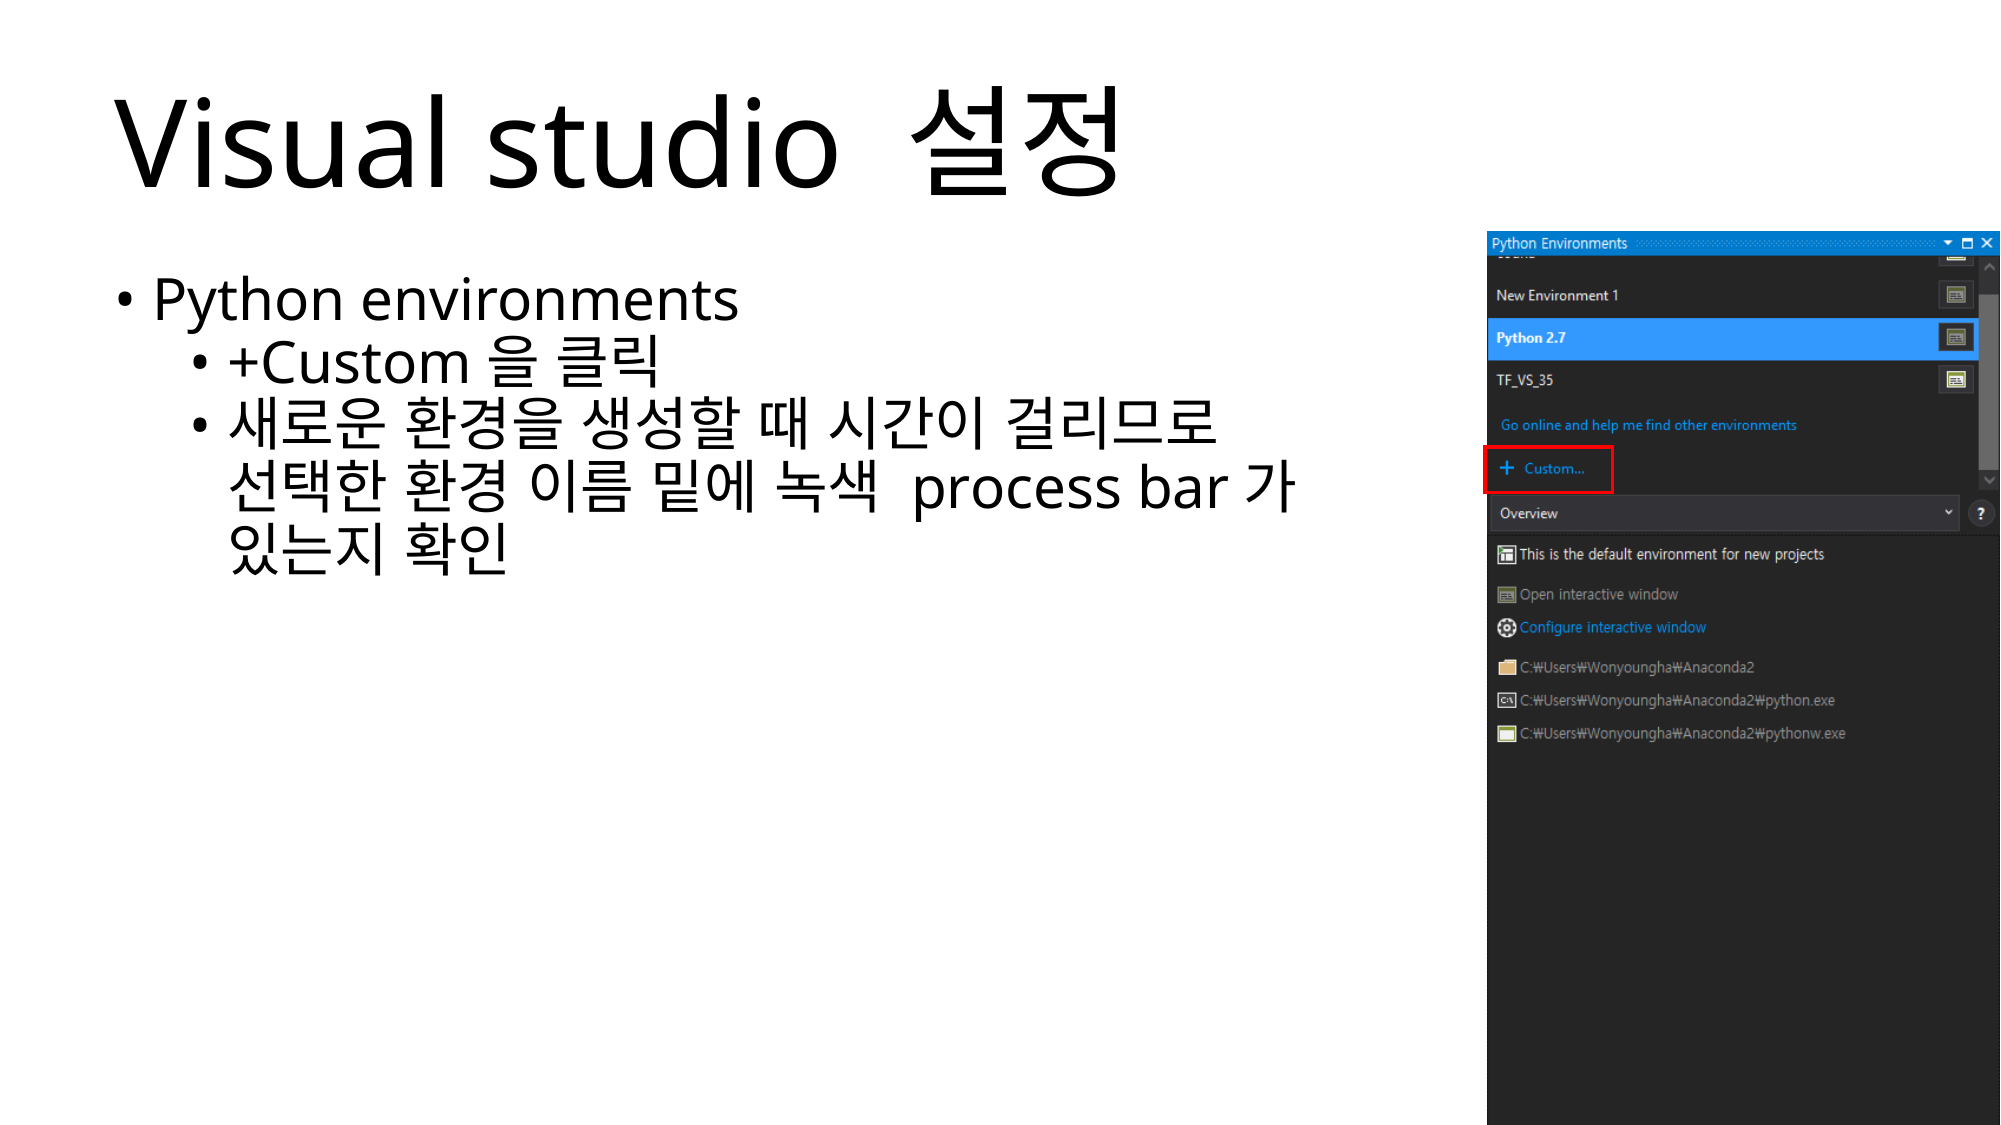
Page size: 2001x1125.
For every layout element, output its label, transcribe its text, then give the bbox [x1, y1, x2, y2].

list Python environments +Custom을 클릭 새로운 환경을 생성할 때 시간이 걸리므로 선택한 환경 이름 밑에 녹색 process bar가 있는지 확인 [99, 262, 1385, 1006]
picture [1486, 231, 2000, 1125]
title Visual studio 설정 [99, 45, 1901, 233]
